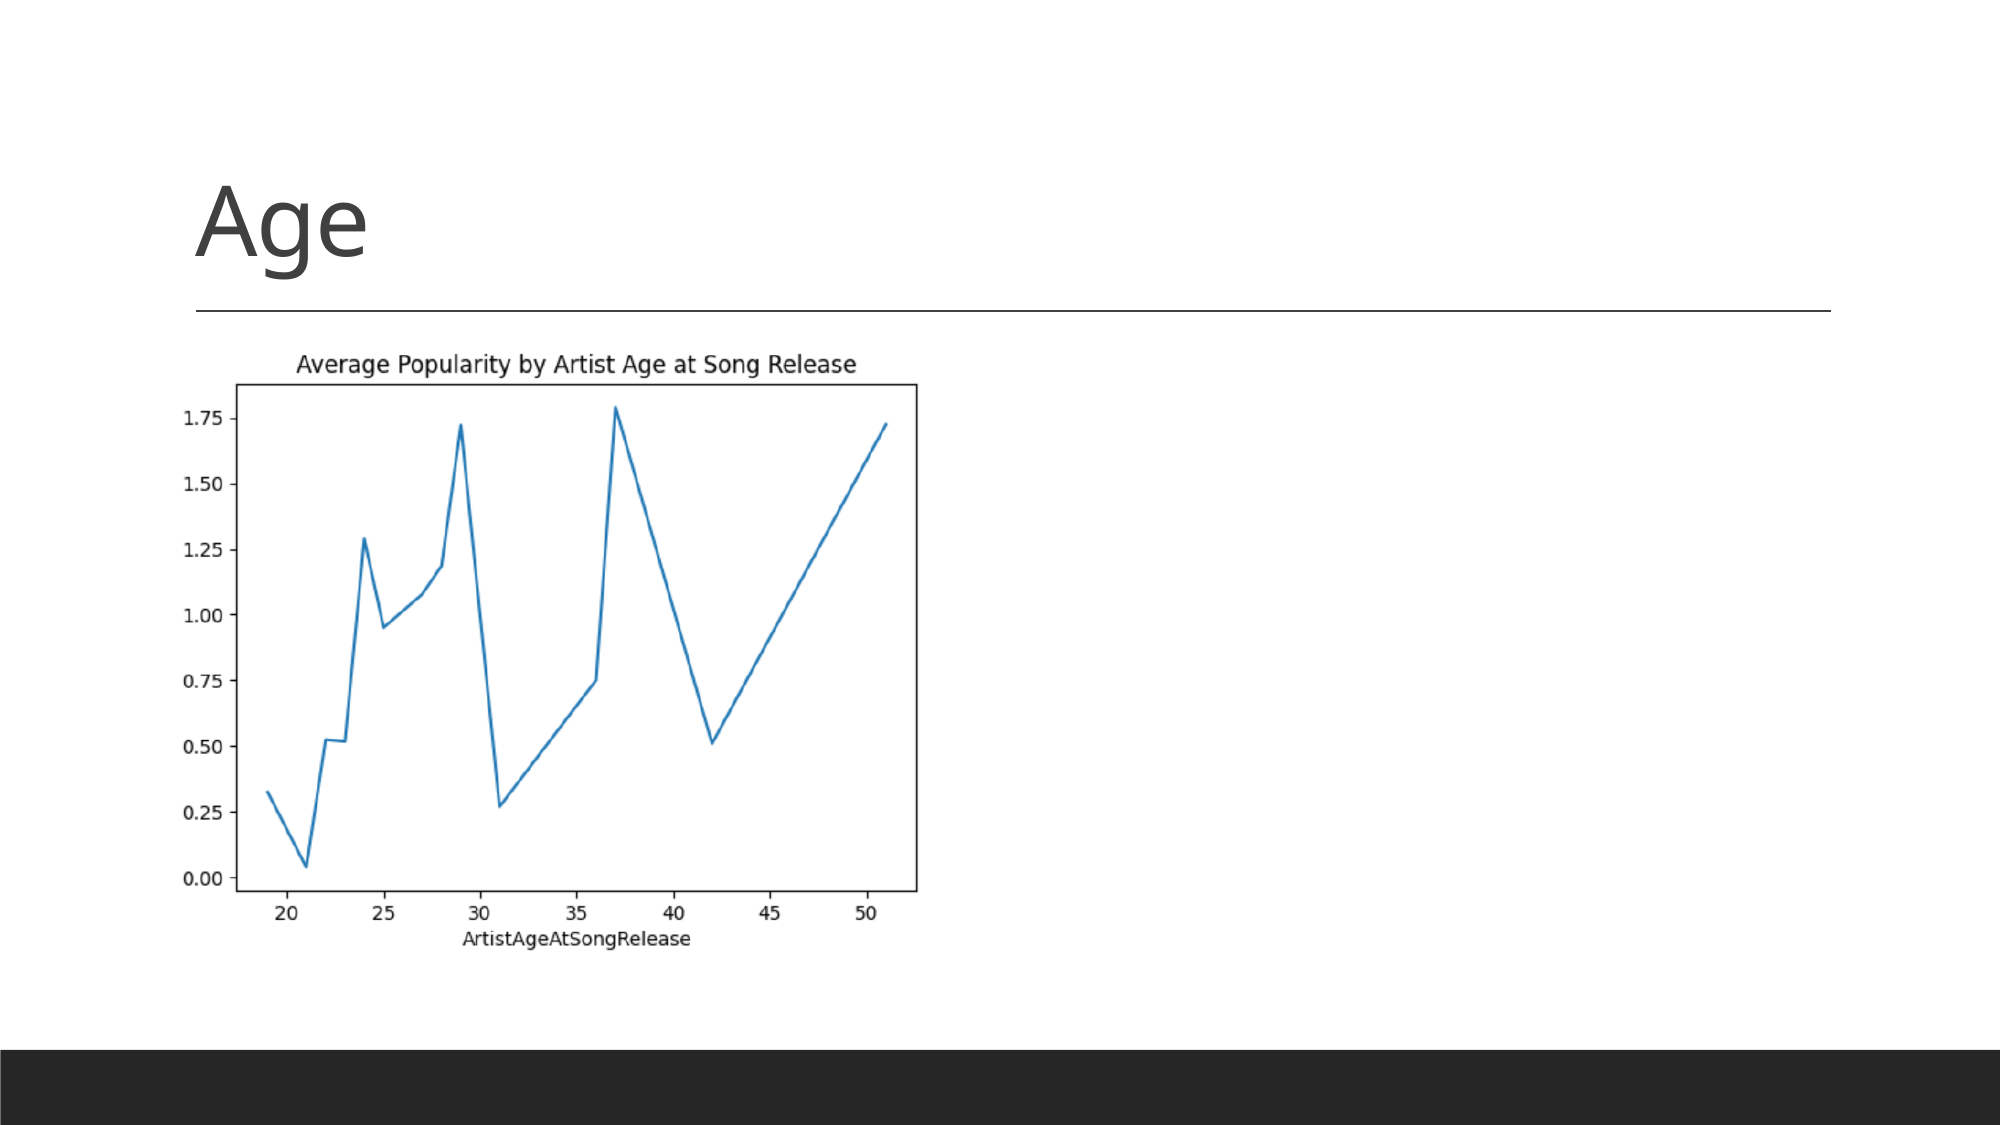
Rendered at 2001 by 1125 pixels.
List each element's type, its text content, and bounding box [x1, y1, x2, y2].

title Age [180, 47, 1830, 285]
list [147, 345, 956, 964]
